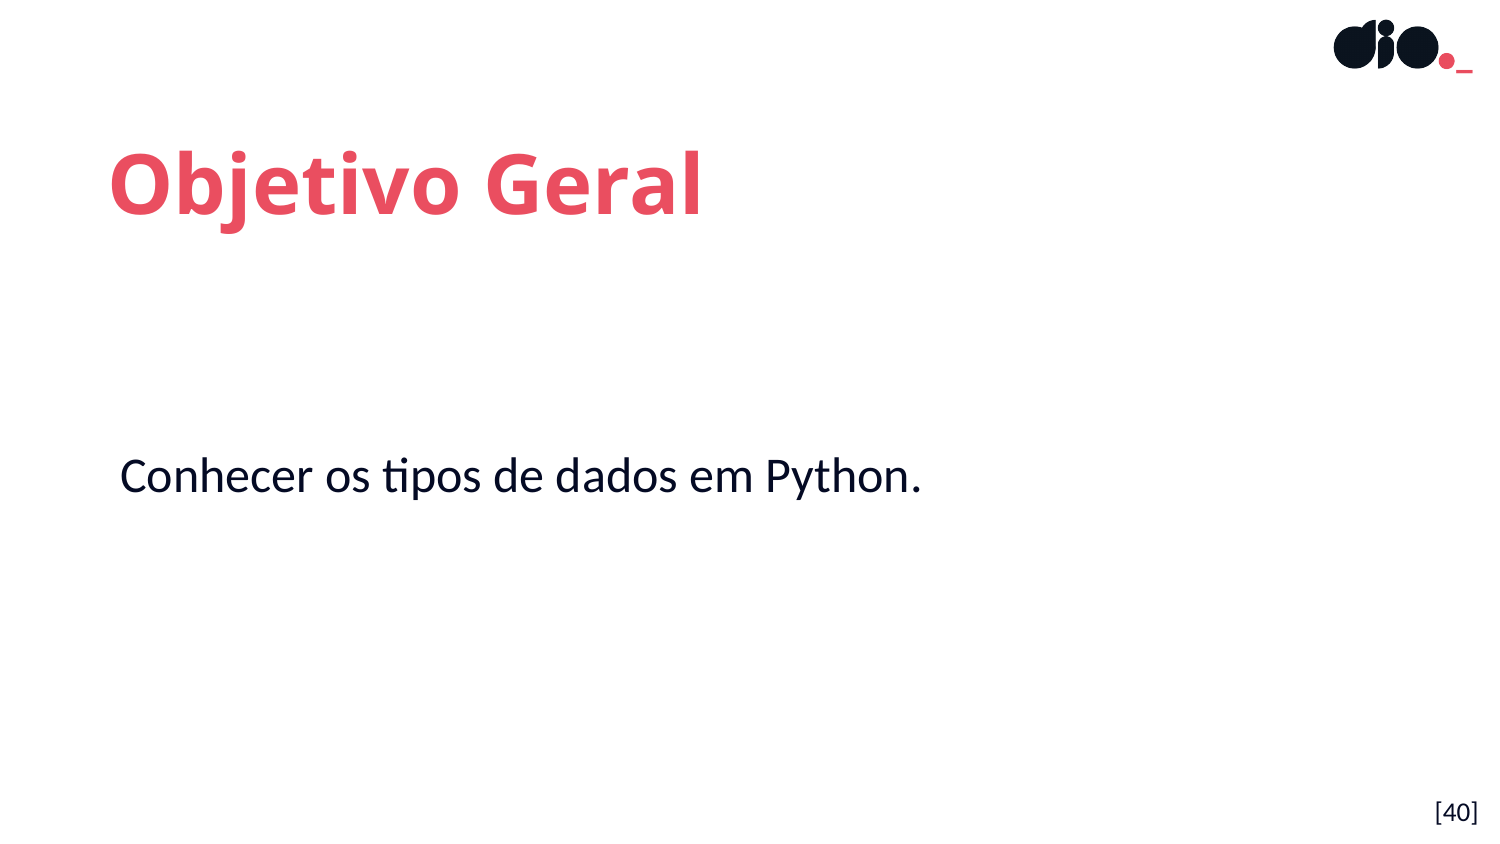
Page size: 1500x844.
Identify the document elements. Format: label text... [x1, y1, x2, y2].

picture [1333, 19, 1473, 74]
text_box Objetivo Geral [92, 104, 1408, 243]
text_box Conhecer os tipos de dados em Python. [92, 304, 1408, 641]
slide_number [40] [1403, 779, 1494, 844]
